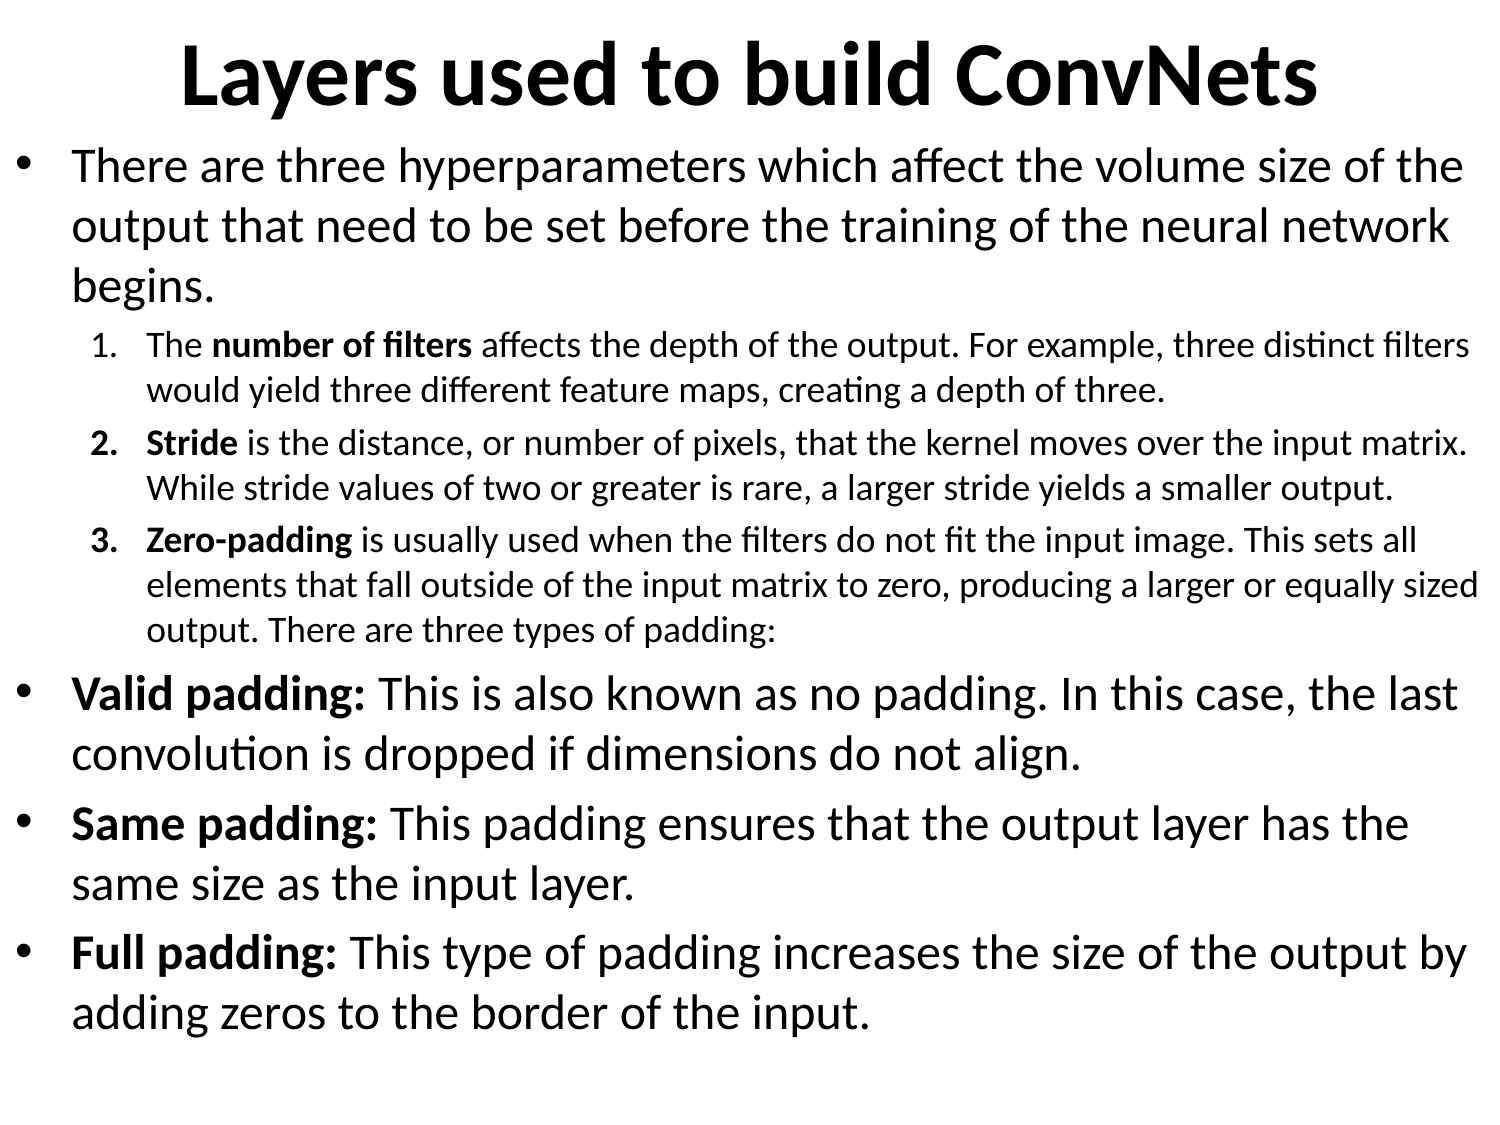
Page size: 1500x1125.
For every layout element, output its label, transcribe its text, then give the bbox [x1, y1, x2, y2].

list There are three hyperparameters which affect the volume size of the output that need to be set before the training of the neural network begins. The number of filters affects the depth of the output. For example, three distinct filters would yield three different feature maps, creating a depth of three. Stride is the distance, or number of pixels, that the kernel moves over the input matrix. While stride values of two or greater is rare, a larger stride yields a smaller output. Zero-padding is usually used when the filters do not fit the input image. This sets all elements that fall outside of the input matrix to zero, producing a larger or equally sized output. There are three types of padding: Valid padding: This is also known as no padding. In this case, the last convolution is dropped if dimensions do not align. Same padding: This padding ensures that the output layer has the same size as the input layer. Full padding: This type of padding increases the size of the output by adding zeros to the border of the input. [0, 125, 1500, 1113]
title Layers used to build ConvNets [0, 0, 1500, 125]
